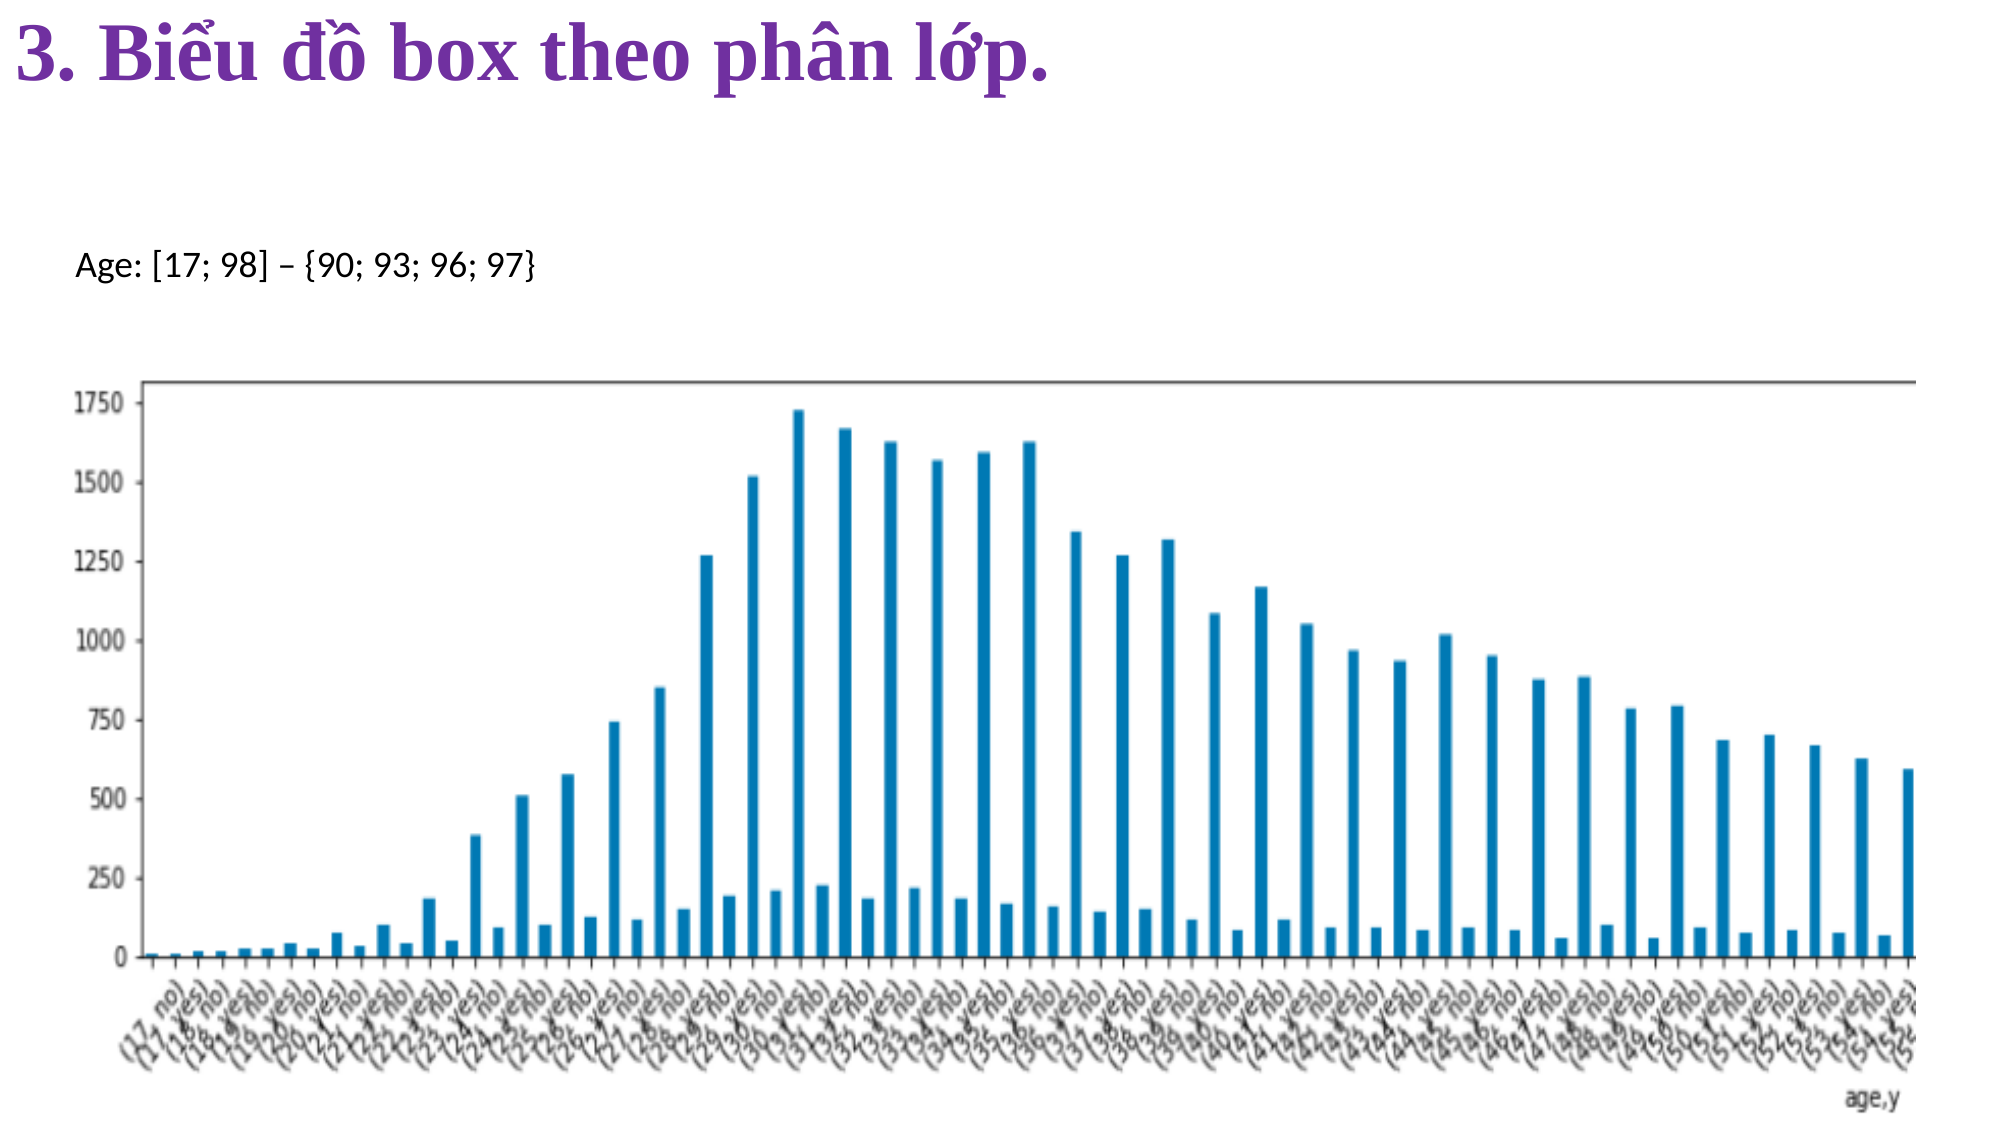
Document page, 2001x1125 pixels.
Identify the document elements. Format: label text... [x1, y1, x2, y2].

title 3. Biểu đồ box theo phân lớp. [0, 0, 2000, 107]
picture [57, 366, 1916, 1125]
text_box Age: [17; 98] – {90; 93; 96; 97} [60, 232, 551, 292]
